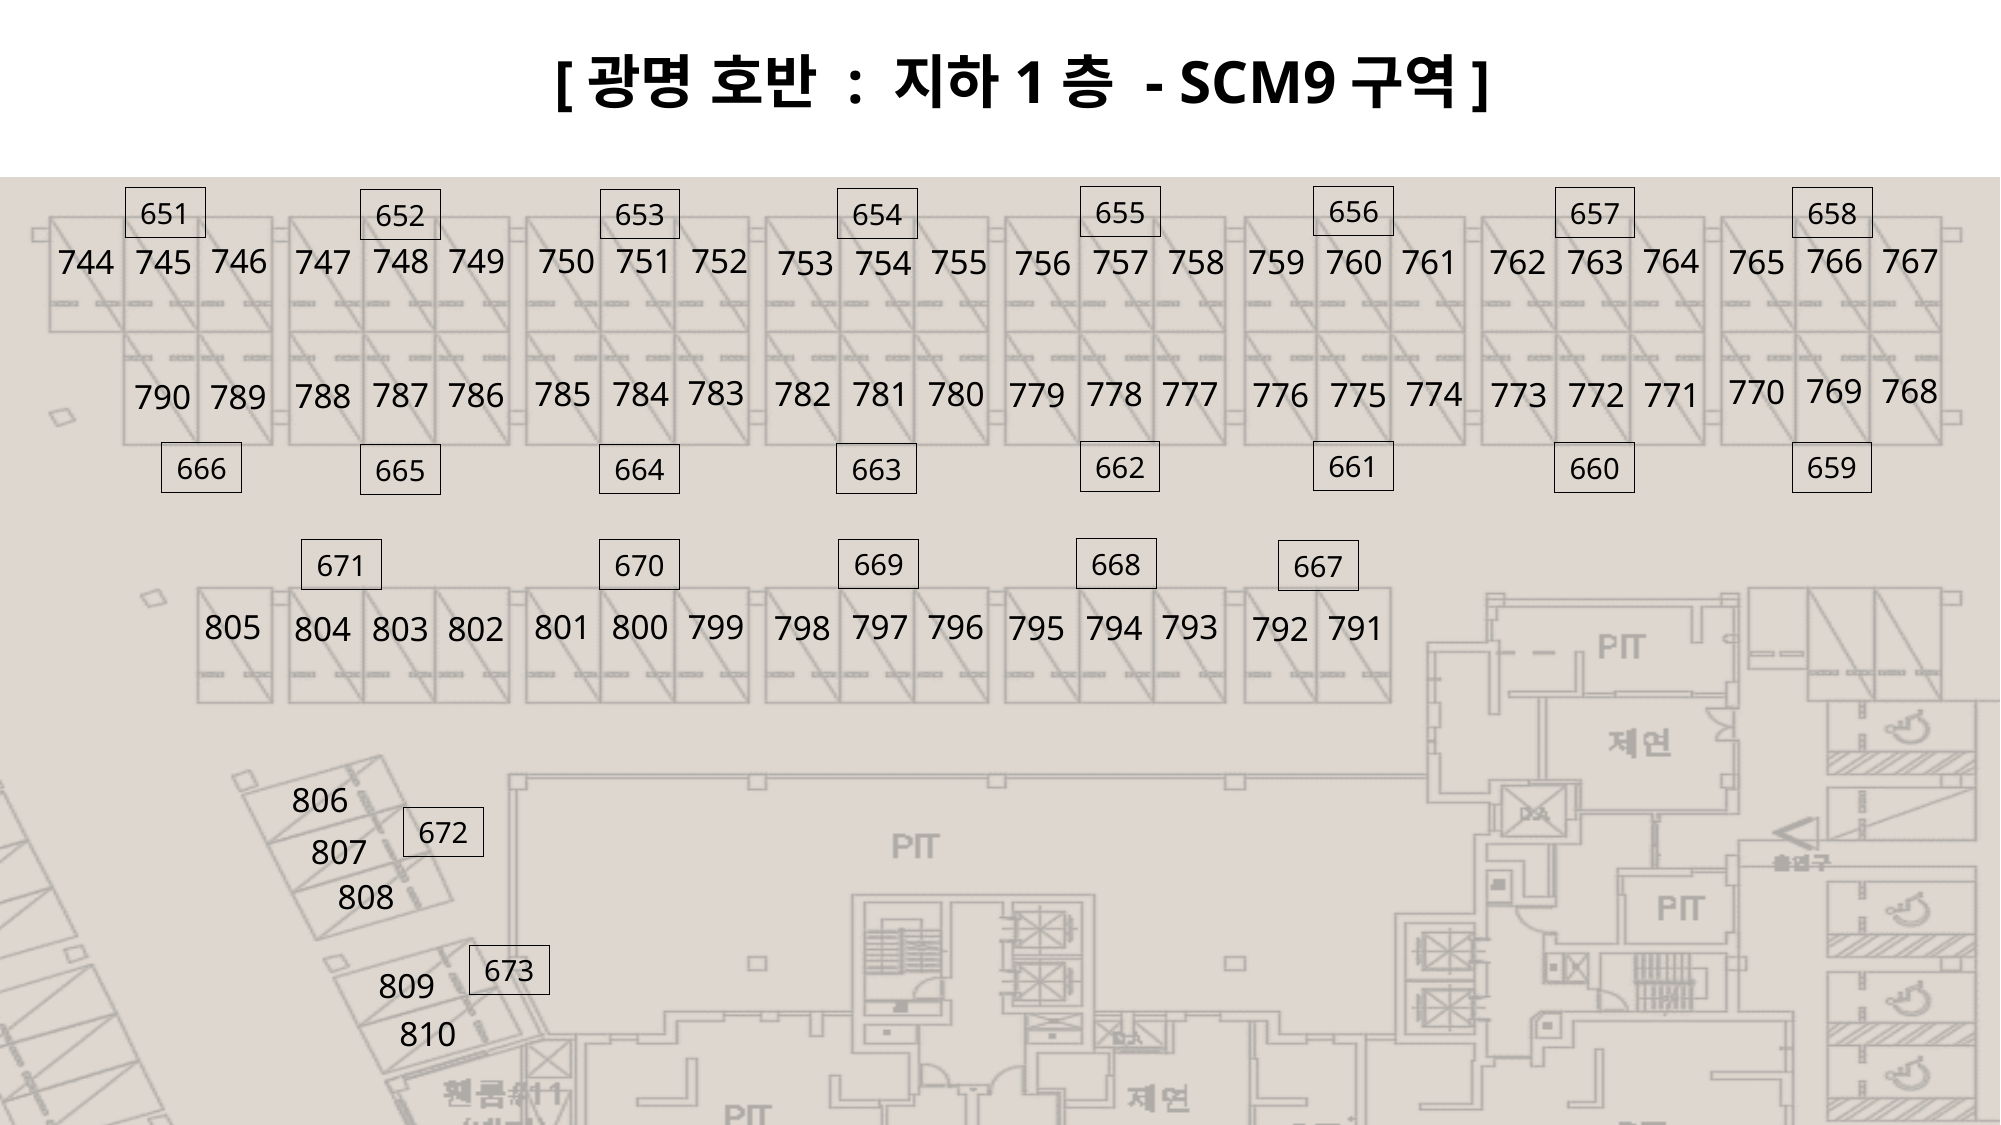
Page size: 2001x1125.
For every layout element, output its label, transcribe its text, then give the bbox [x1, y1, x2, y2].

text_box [1478, 366, 1716, 423]
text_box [280, 232, 520, 289]
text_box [519, 365, 760, 422]
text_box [1237, 366, 1478, 423]
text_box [1237, 599, 1400, 656]
picture [0, 177, 2000, 1125]
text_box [42, 233, 283, 290]
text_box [760, 365, 1000, 422]
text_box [1474, 233, 1715, 290]
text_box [759, 599, 999, 656]
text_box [519, 598, 759, 655]
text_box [119, 368, 282, 425]
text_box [993, 365, 1234, 423]
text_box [1233, 233, 1473, 290]
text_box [1713, 362, 1954, 420]
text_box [1713, 232, 1954, 289]
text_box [523, 232, 763, 289]
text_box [762, 234, 1003, 291]
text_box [279, 600, 520, 657]
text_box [999, 599, 1233, 656]
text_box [999, 233, 1233, 290]
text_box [279, 366, 520, 424]
text_box [광명 호반 : 지하1층 - SCM9구역] [539, 37, 1506, 123]
